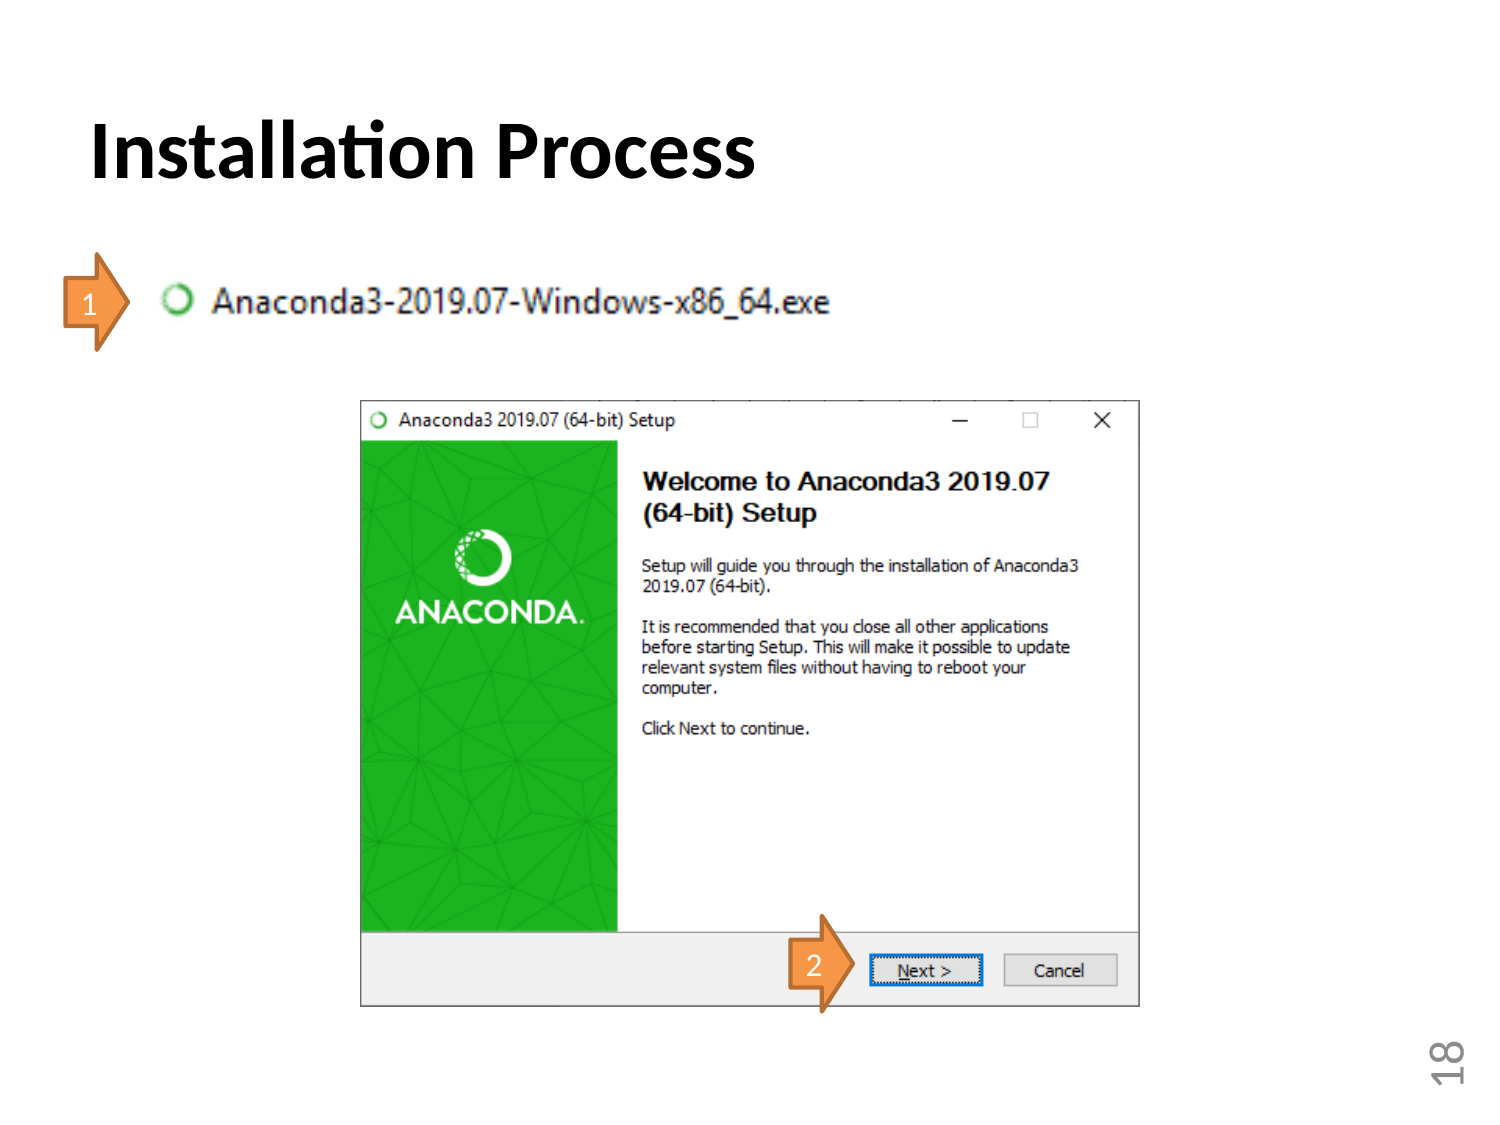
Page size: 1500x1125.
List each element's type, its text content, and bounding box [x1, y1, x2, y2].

picture [149, 274, 851, 330]
slide_number 18 [1412, 1025, 1475, 1125]
picture [359, 400, 1141, 1007]
text_box 1 [63, 252, 130, 352]
text_box Installation Process [74, 87, 1438, 203]
